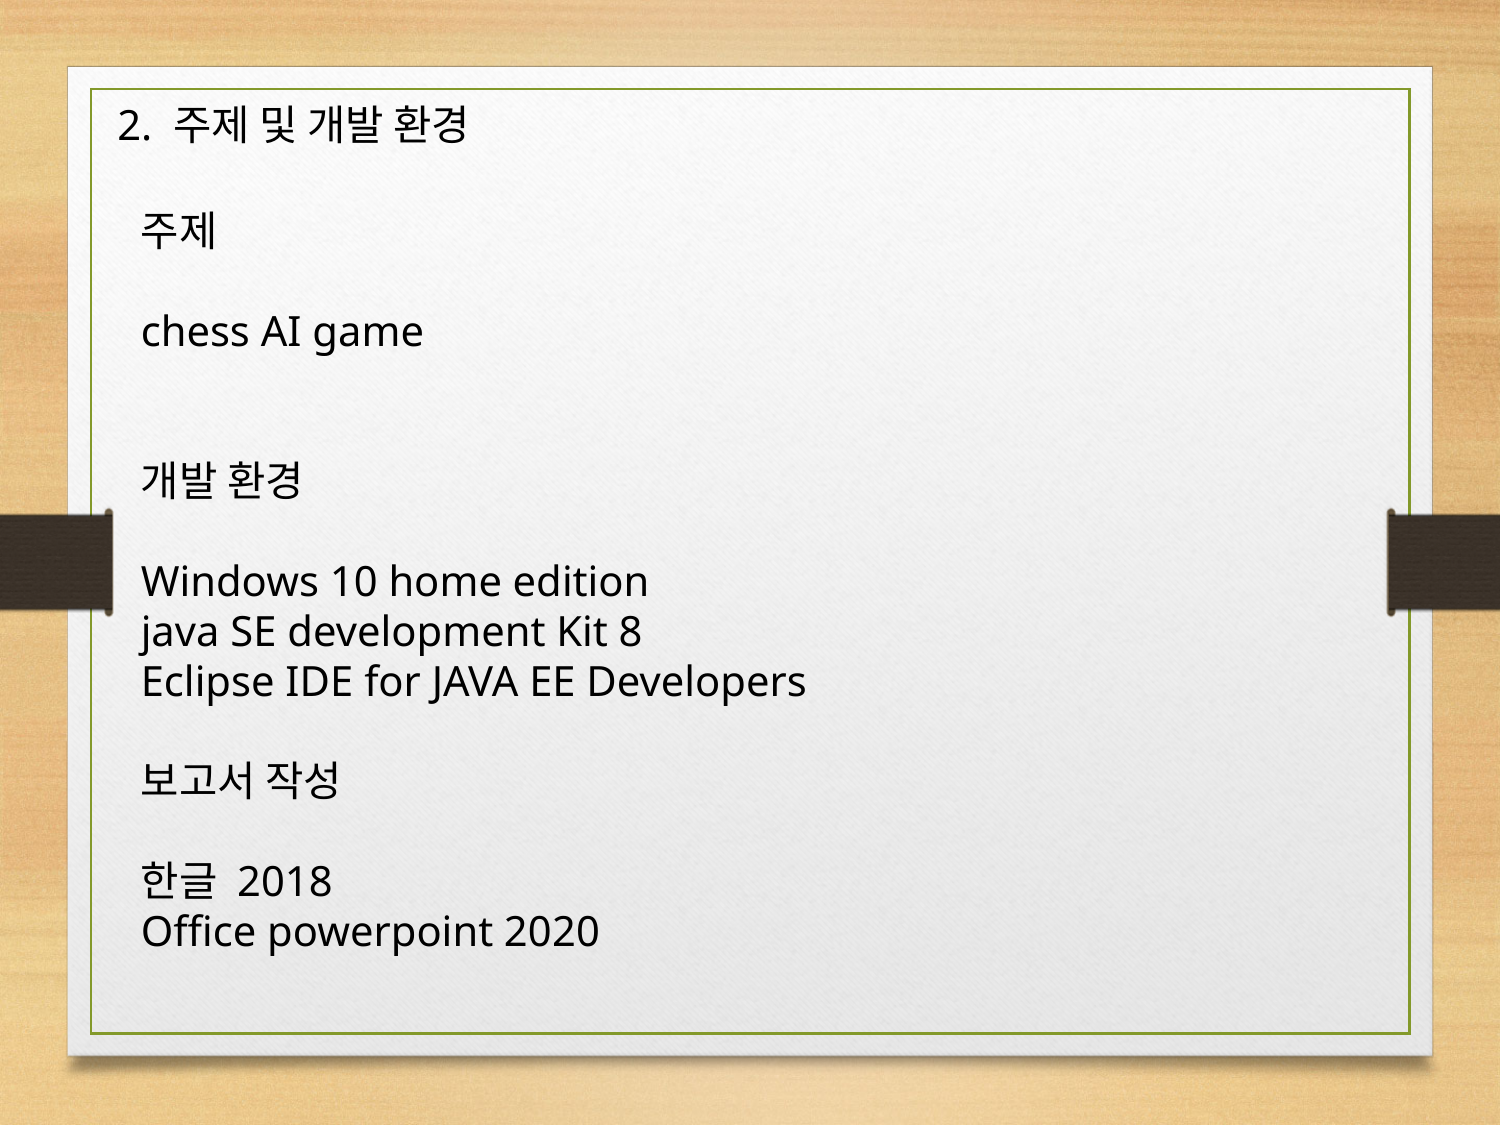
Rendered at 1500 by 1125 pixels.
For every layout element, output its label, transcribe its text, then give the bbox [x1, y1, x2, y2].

text_box 2. 주제 및 개발 환경 [102, 91, 528, 157]
picture [0, 0, 1500, 1125]
text_box 주제 chess AI game 개발 환경 Windows 10 home edition java SE development Kit 8 Eclipse IDE for JAVA EE Developers 보고서 작성 한글 2018 Office powerpoint 2020 [126, 197, 1451, 1034]
